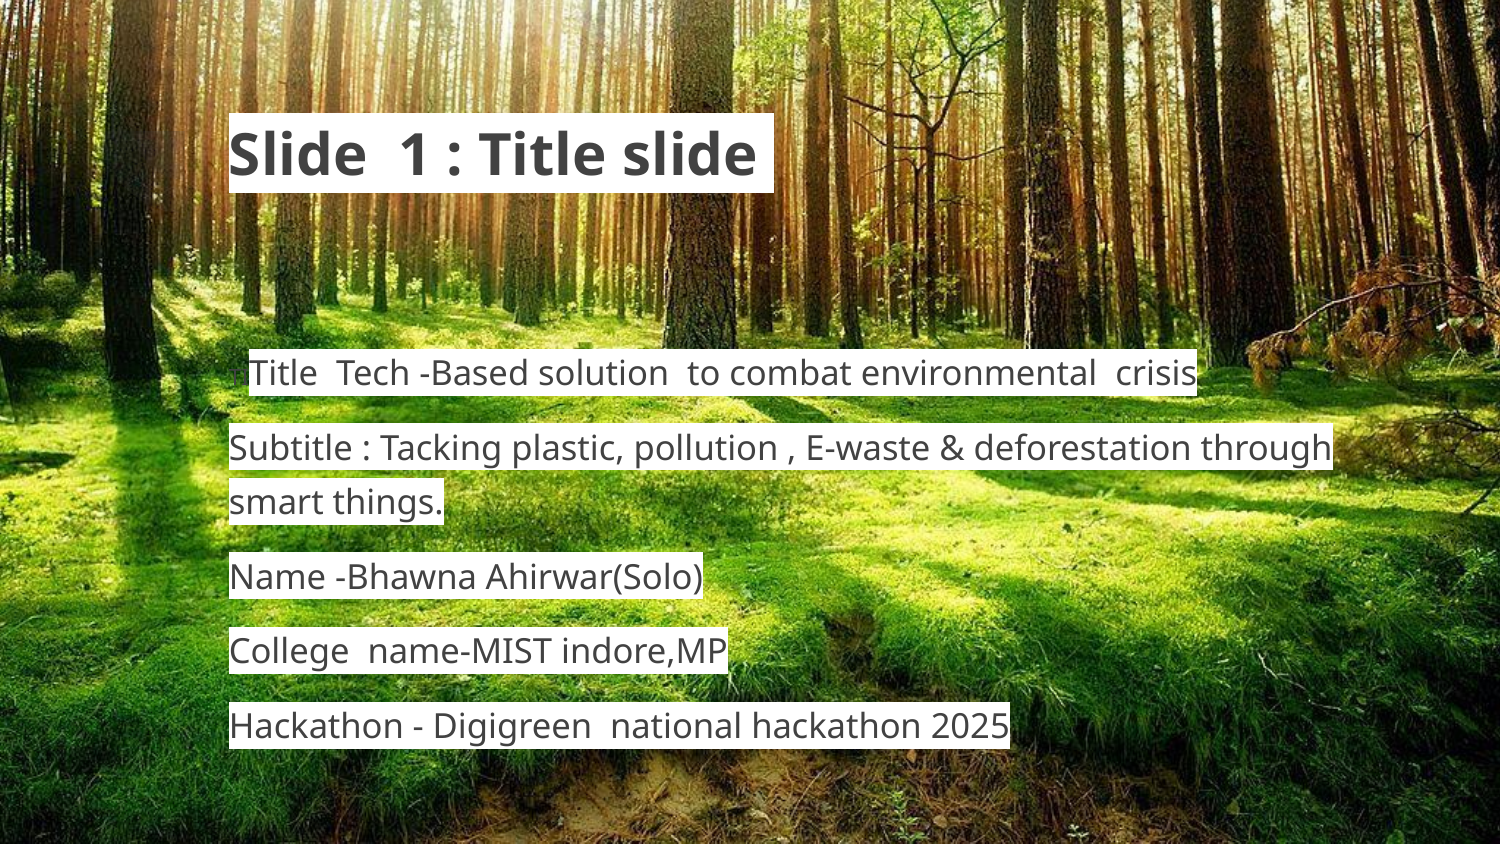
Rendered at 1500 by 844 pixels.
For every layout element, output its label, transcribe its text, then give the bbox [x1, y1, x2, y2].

picture [0, 0, 1500, 844]
title Slide 1 : Title slide [213, 98, 1368, 263]
list TITitle Tech -Based solution to combat environmental crisis Subtitle : Tacking plastic, pollution , E-waste & deforestation through smart things. Name -Bhawna Ahirwar(Solo) College name-MIST indore,MP Hackathon - Digigreen national hackathon 2025 [213, 326, 1368, 768]
